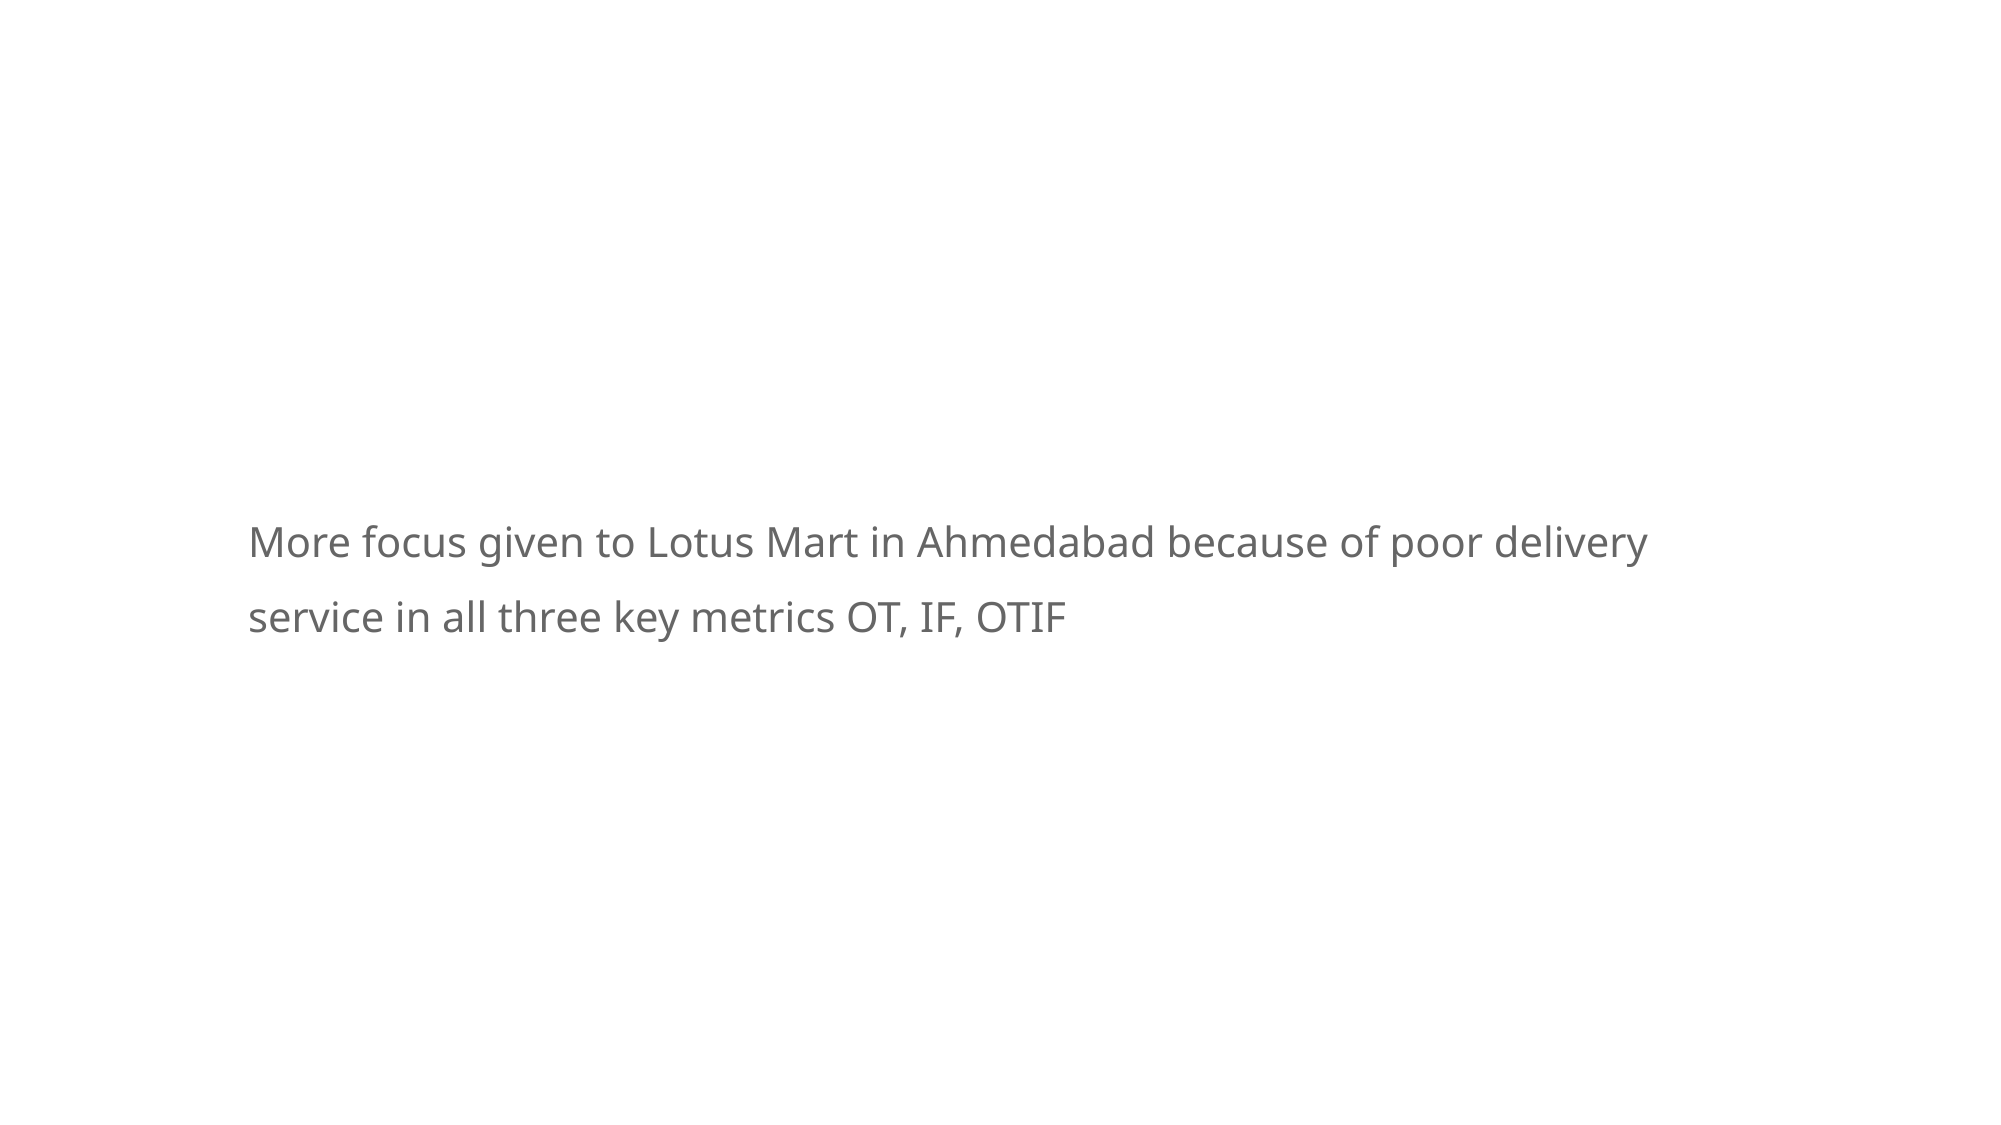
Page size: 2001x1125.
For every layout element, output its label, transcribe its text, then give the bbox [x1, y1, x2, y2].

text_box More focus given to Lotus Mart in Ahmedabad because of poor delivery service in all three key metrics OT, IF, OTIF [233, 483, 1767, 649]
